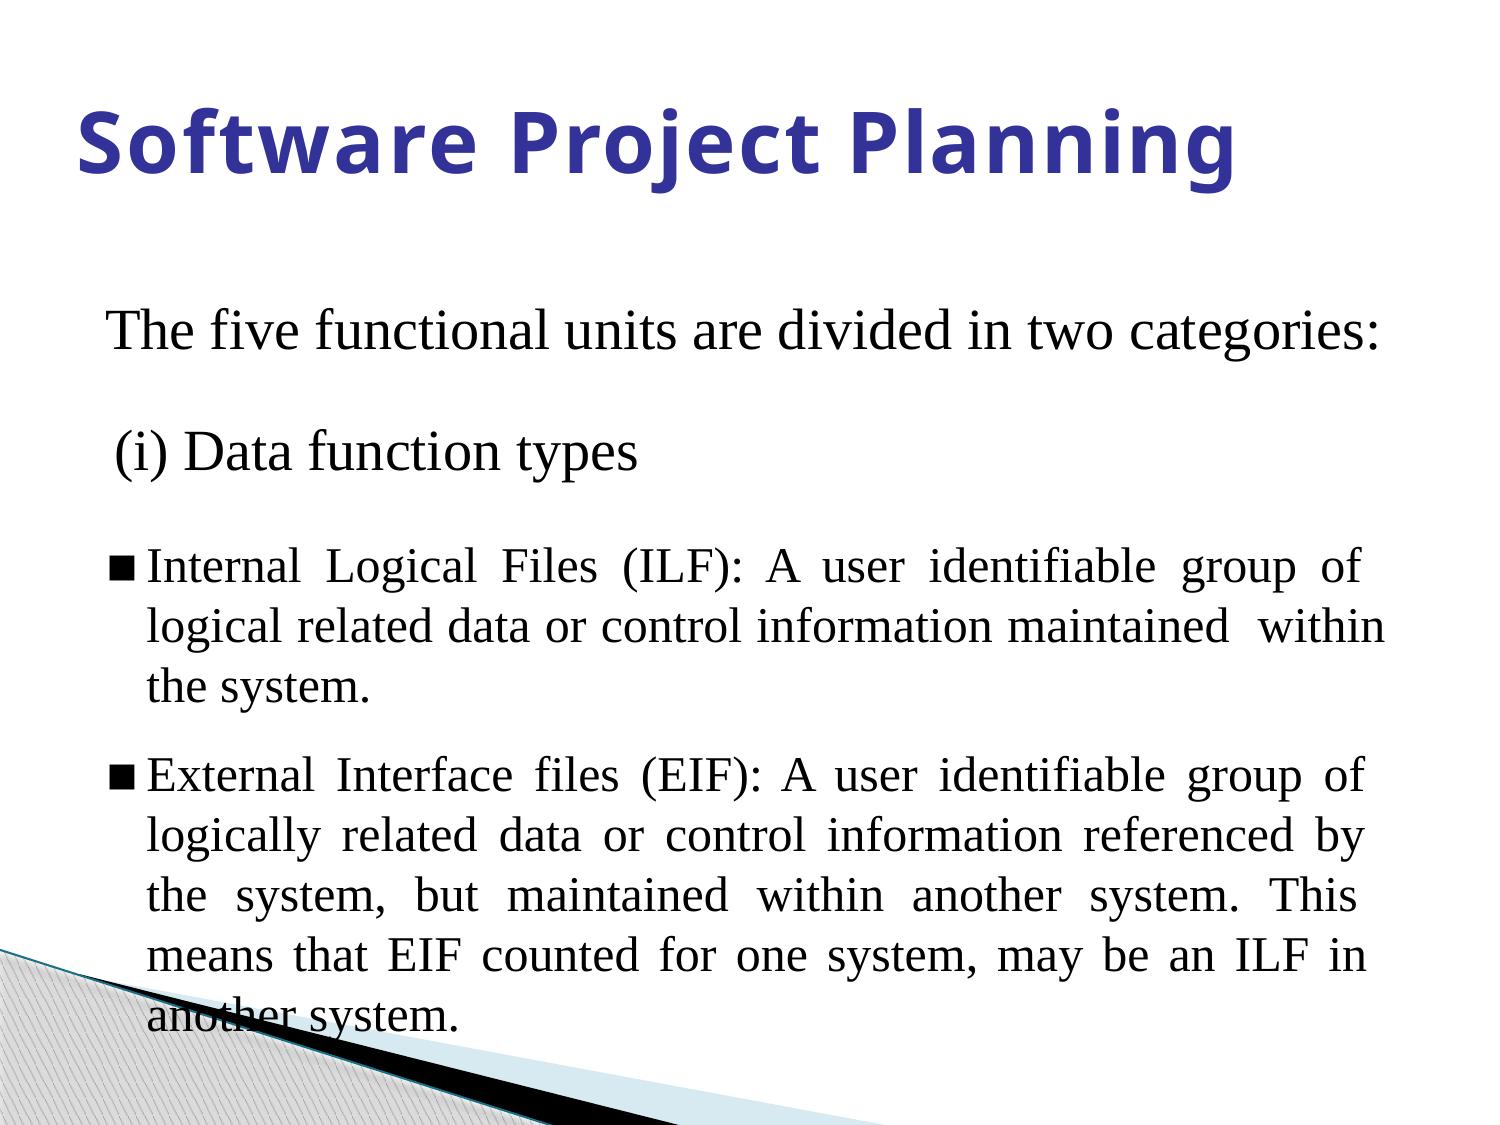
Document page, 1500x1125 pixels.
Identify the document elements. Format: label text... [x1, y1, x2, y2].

text_box The five functional units are divided in two categories: (i) Data function types Internal Logical Files (ILF): A user identifiable group of logical related data or control information maintained within the system. External Interface files (EIF): A user identifiable group of logically related data or control information referenced by the system, but maintained within another system. This means that EIF counted for one system, may be an ILF in another system. [103, 290, 1387, 1042]
title Software Project Planning [75, 44, 1425, 234]
